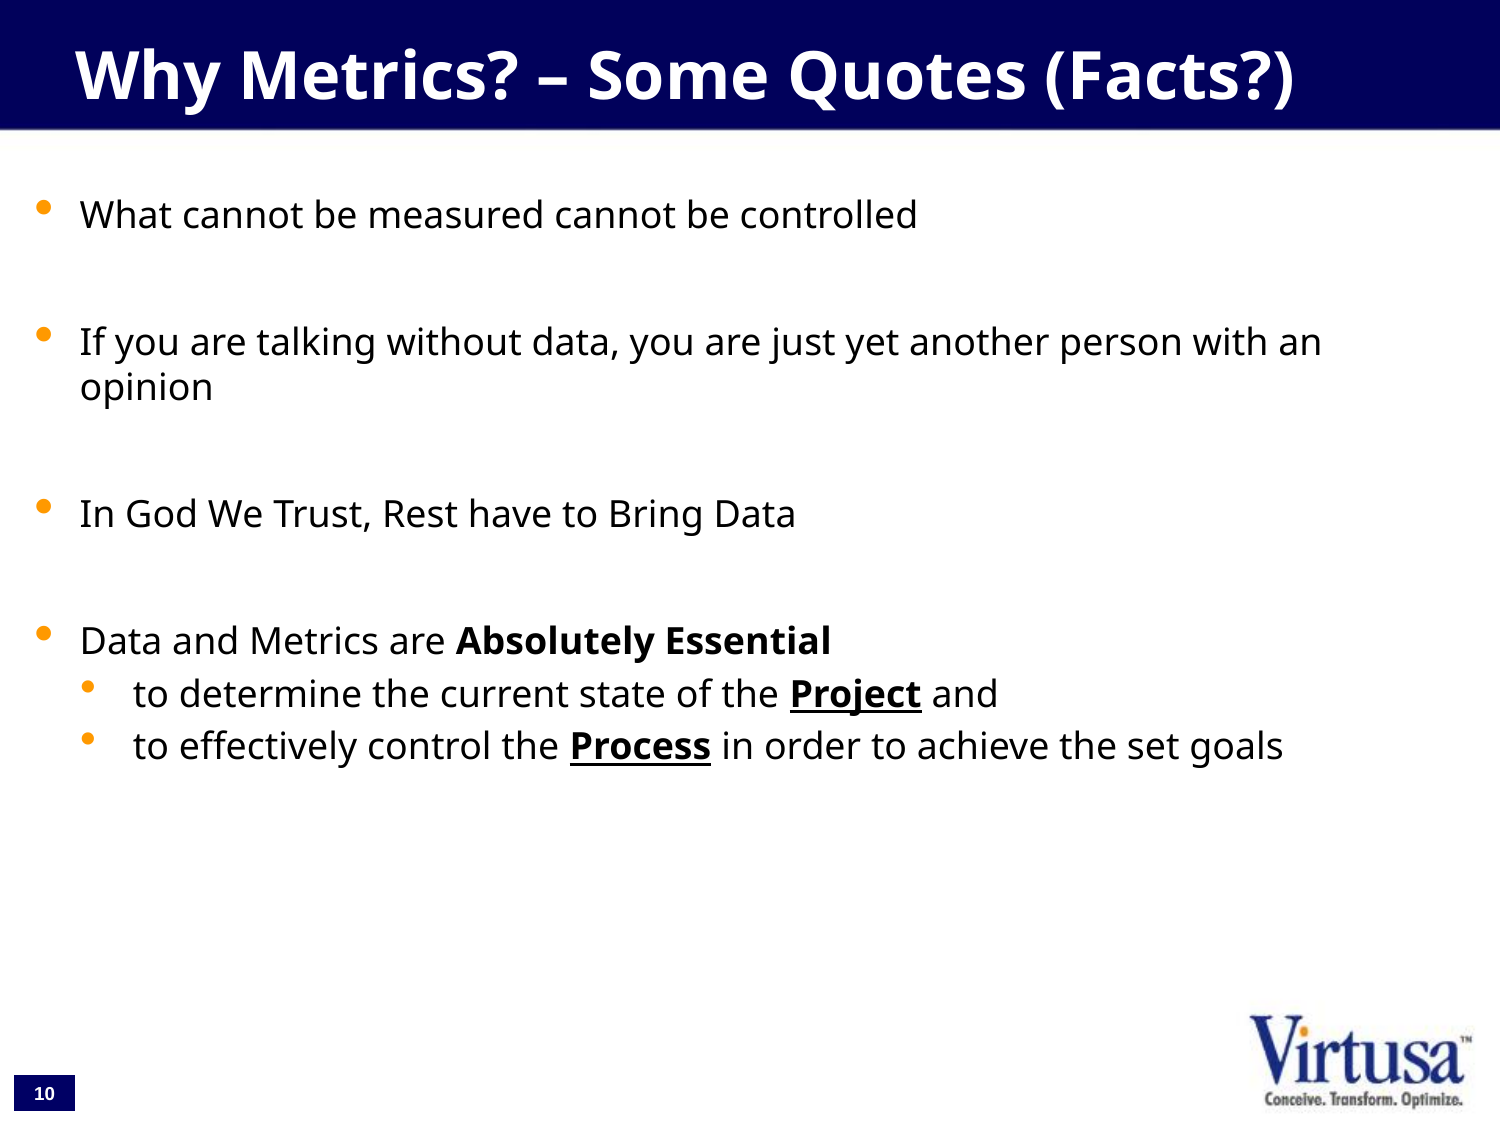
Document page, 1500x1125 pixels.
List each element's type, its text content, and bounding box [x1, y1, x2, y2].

picture [0, 0, 1500, 1125]
title Why Metrics? – Some Quotes (Facts?) [74, 24, 1426, 113]
list What cannot be measured cannot be controlled If you are talking without data, you are just yet another person with an opinion In God We Trust, Rest have to Bring Data Data and Metrics are Absolutely Essential to determine the current state of the Project and to effectively control the Process in order to achieve the set goals [34, 191, 1461, 829]
